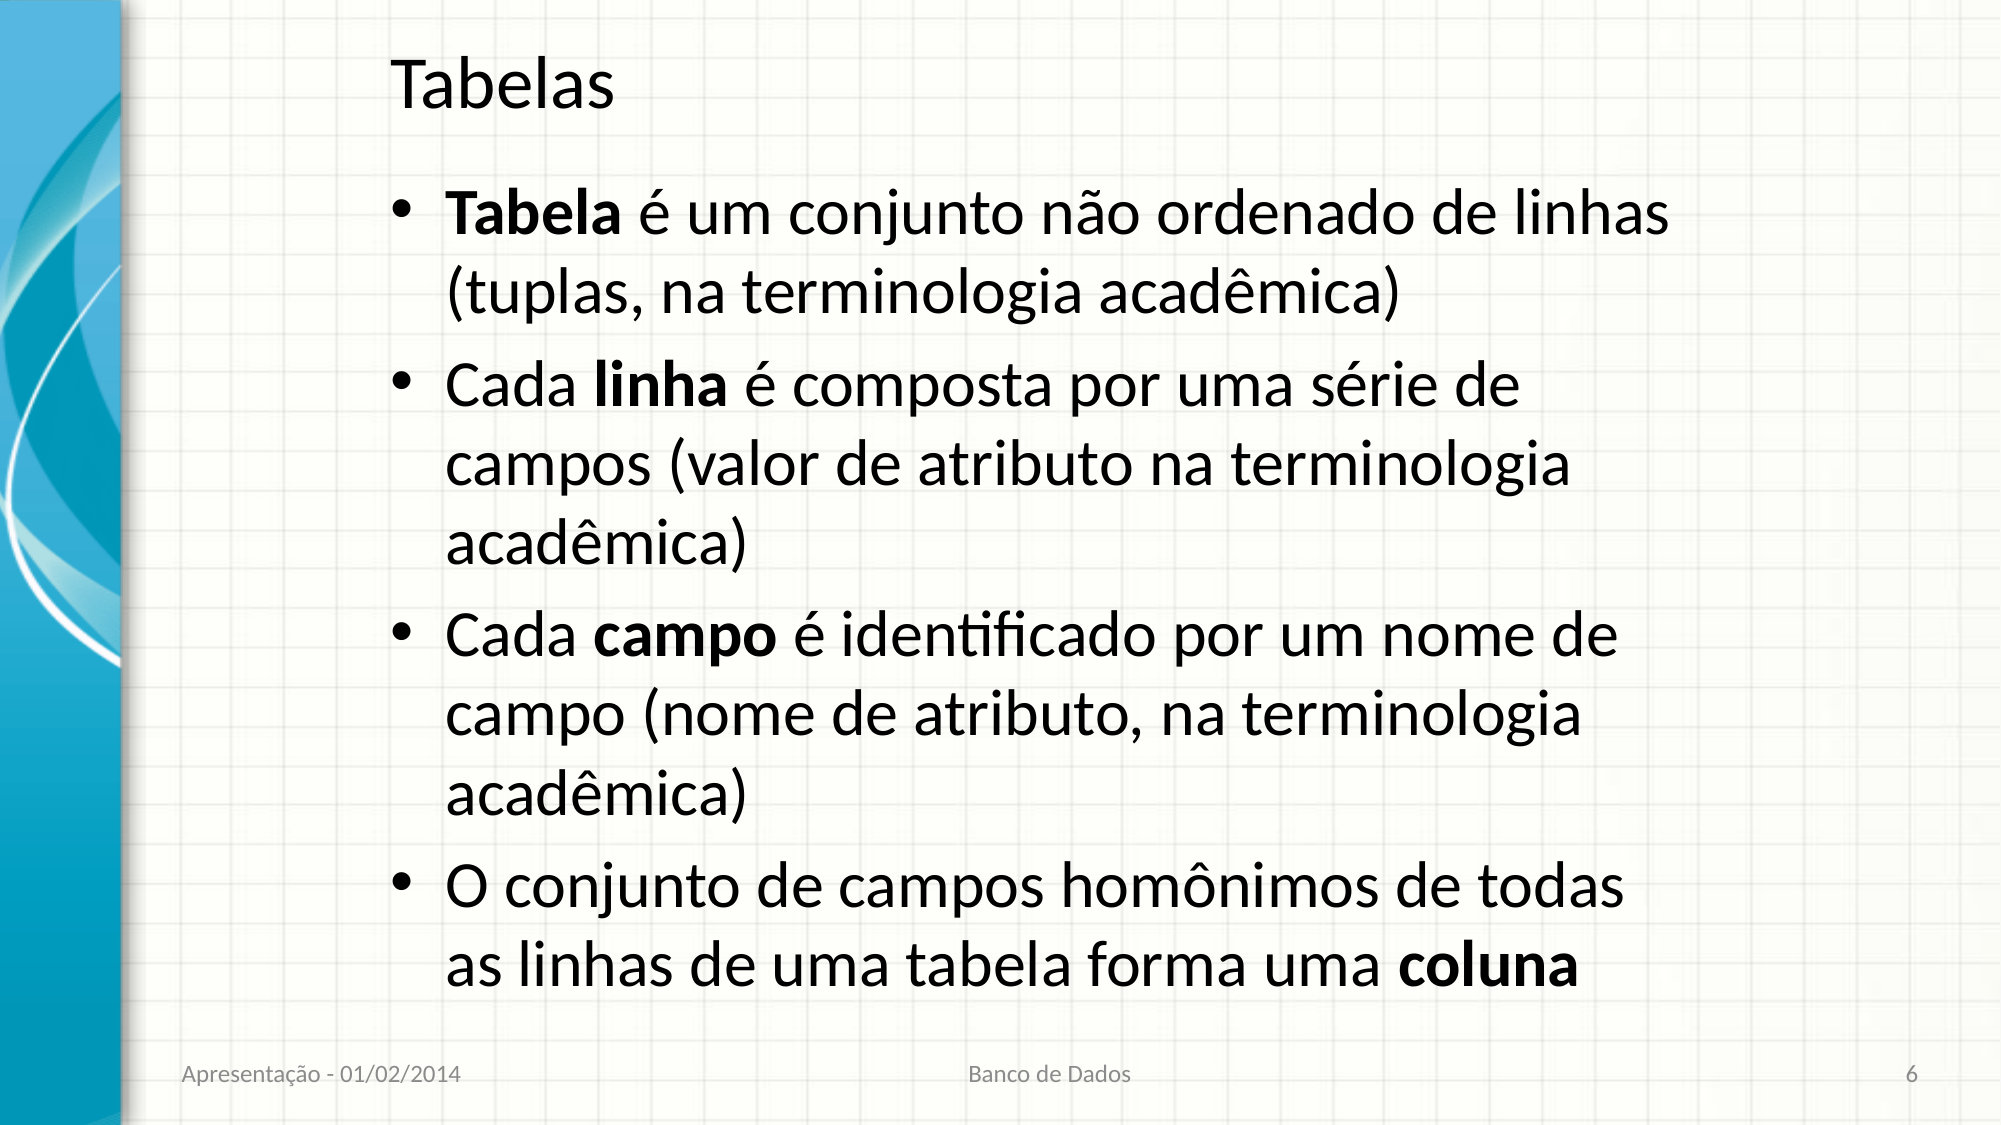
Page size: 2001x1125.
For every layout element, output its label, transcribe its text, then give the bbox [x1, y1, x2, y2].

list Tabela é um conjunto não ordenado de linhas (tuplas, na terminologia acadêmica) Cada linha é composta por uma série de campos (valor de atributo na terminologia acadêmica) Cada campo é identificado por um nome de campo (nome de atributo, na terminologia acadêmica) O conjunto de campos homônimos de todas as linhas de uma tabela forma uma coluna [375, 160, 1700, 1012]
footer Banco de Dados [733, 1042, 1367, 1103]
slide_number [166, 1042, 634, 1103]
title Tabelas [375, 7, 1700, 149]
slide_number 6 [1466, 1042, 1934, 1103]
picture [0, 0, 2001, 1125]
